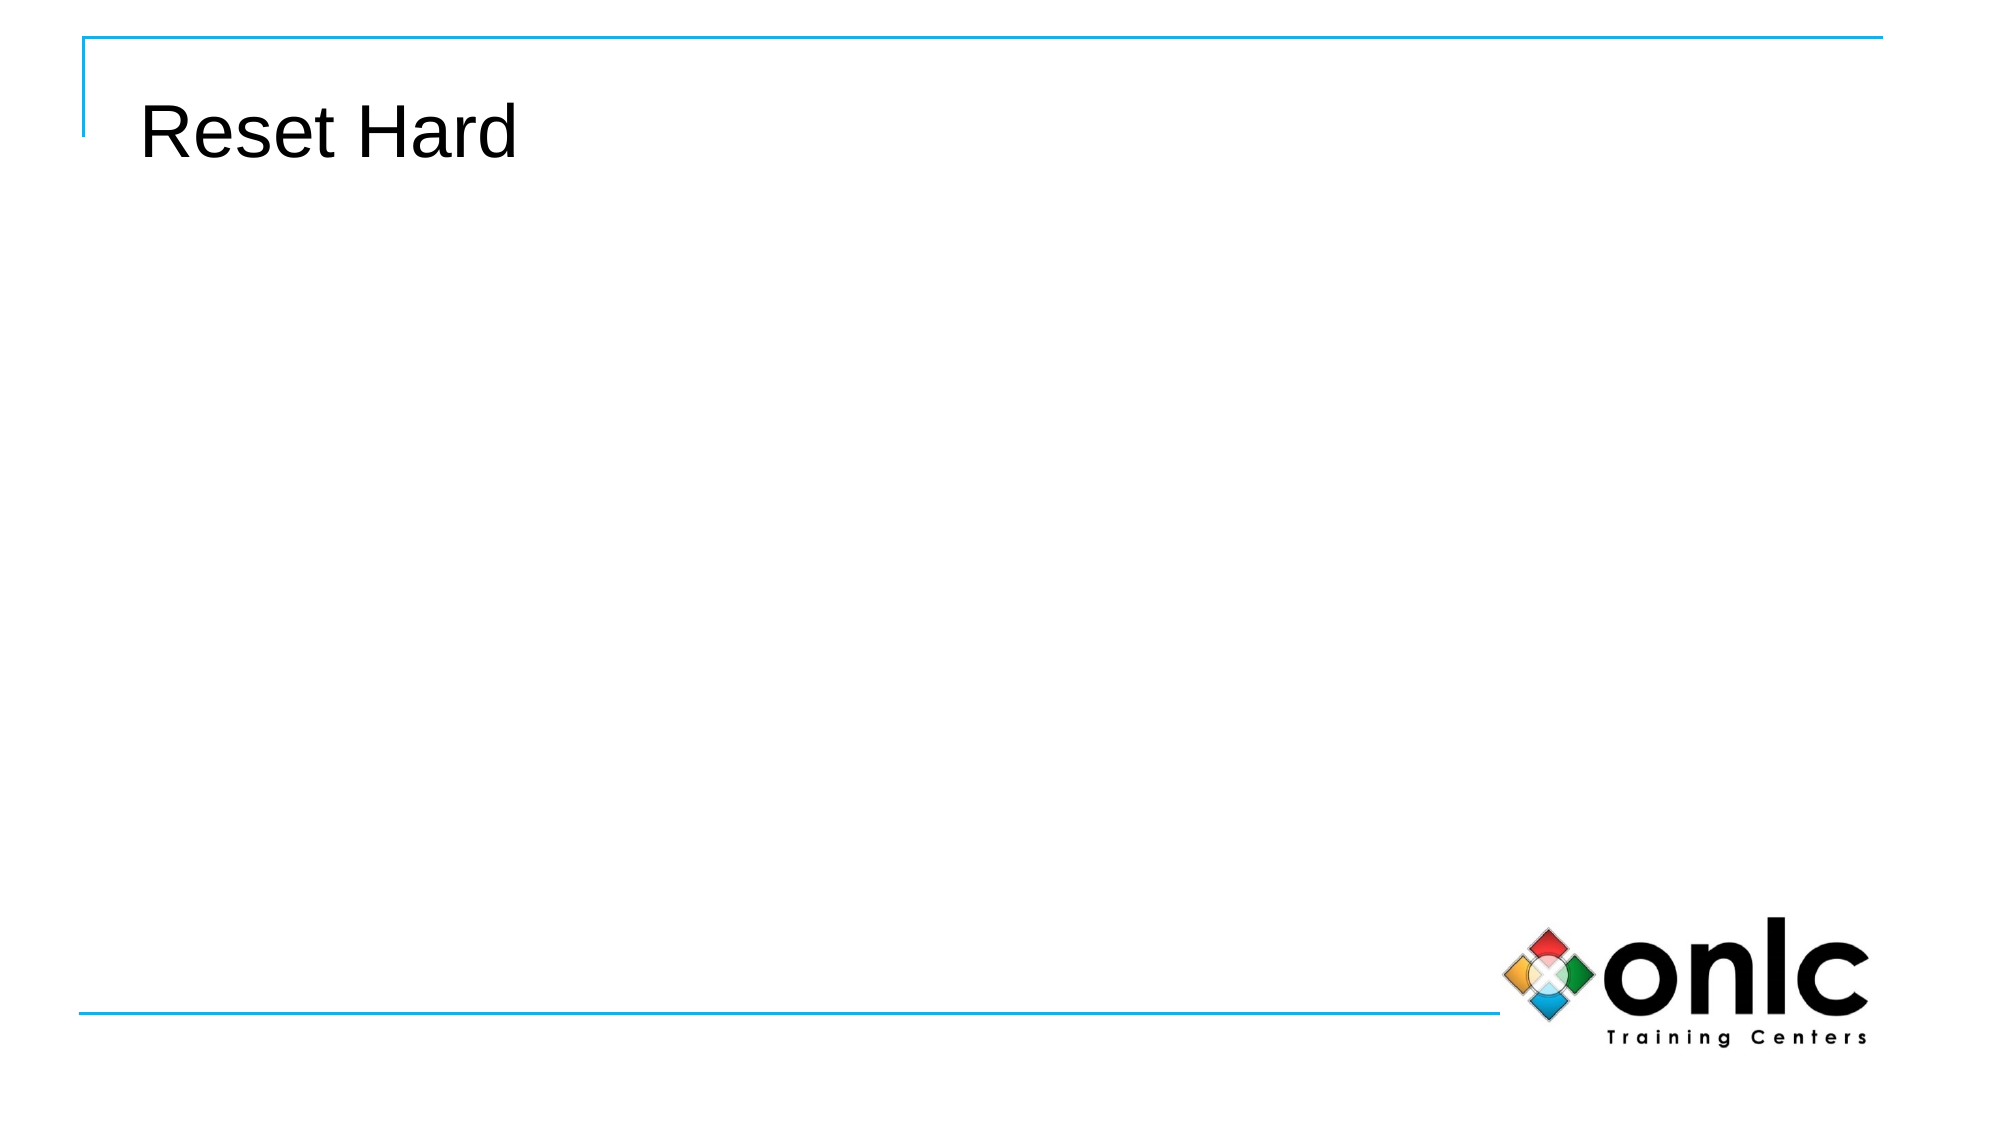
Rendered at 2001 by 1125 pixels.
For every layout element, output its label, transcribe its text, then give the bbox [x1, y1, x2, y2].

title Reset Hard [125, 75, 1875, 262]
picture [1500, 912, 1875, 1059]
